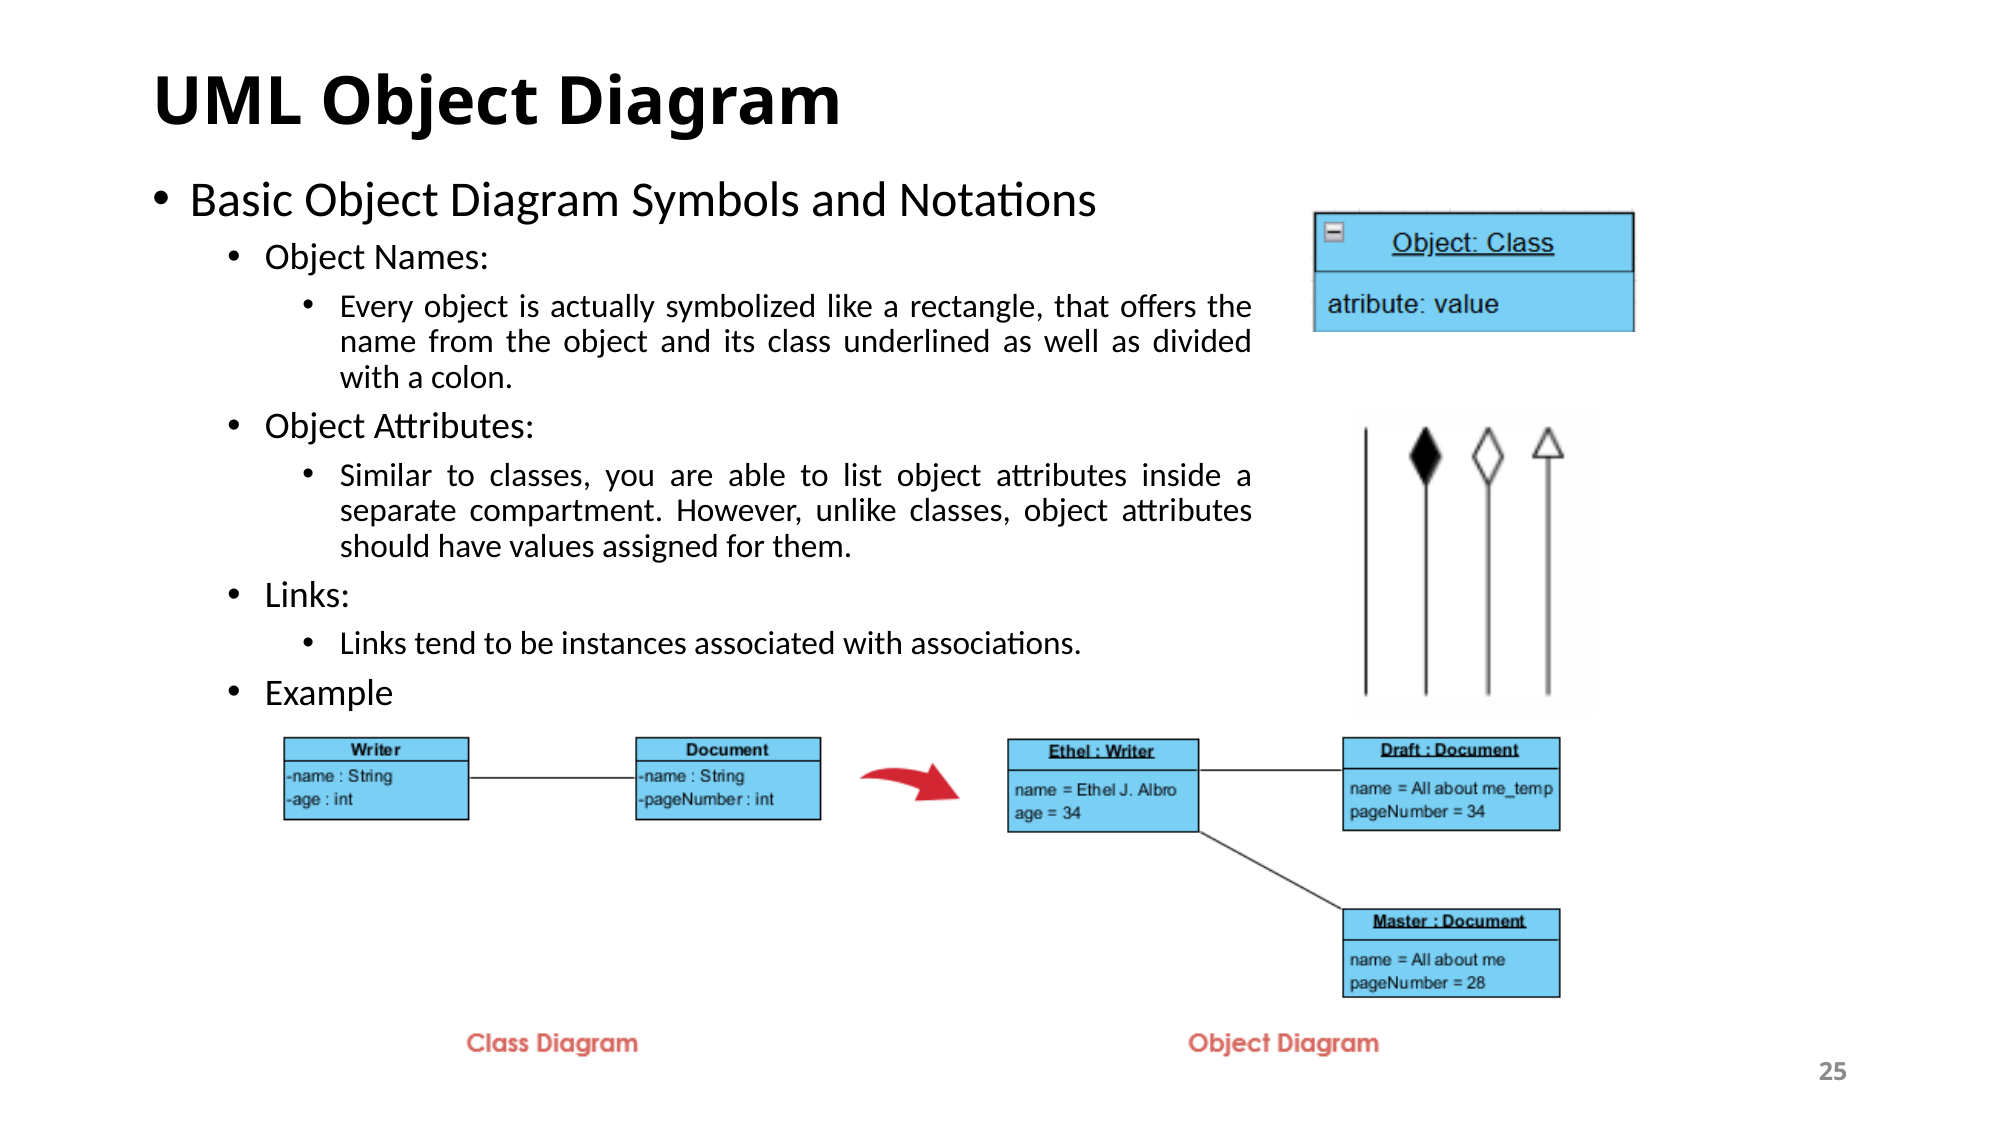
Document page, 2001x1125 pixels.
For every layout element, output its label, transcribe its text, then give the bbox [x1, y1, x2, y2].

title UML Object Diagram [137, 59, 1863, 146]
picture [276, 728, 1567, 1066]
picture [1355, 407, 1596, 718]
list Basic Object Diagram Symbols and Notations Object Names: Every object is actually symbolized like a rectangle, that offers the name from the object and its class underlined as well as divided with a colon. Object Attributes: Similar to classes, you are able to list object attributes inside a separate compartment. However, unlike classes, object attributes should have values assigned for them. Links: Links tend to be instances associated with associations. Example [137, 165, 1269, 1043]
slide_number 25 [1412, 1042, 1863, 1103]
picture [1310, 208, 1638, 333]
